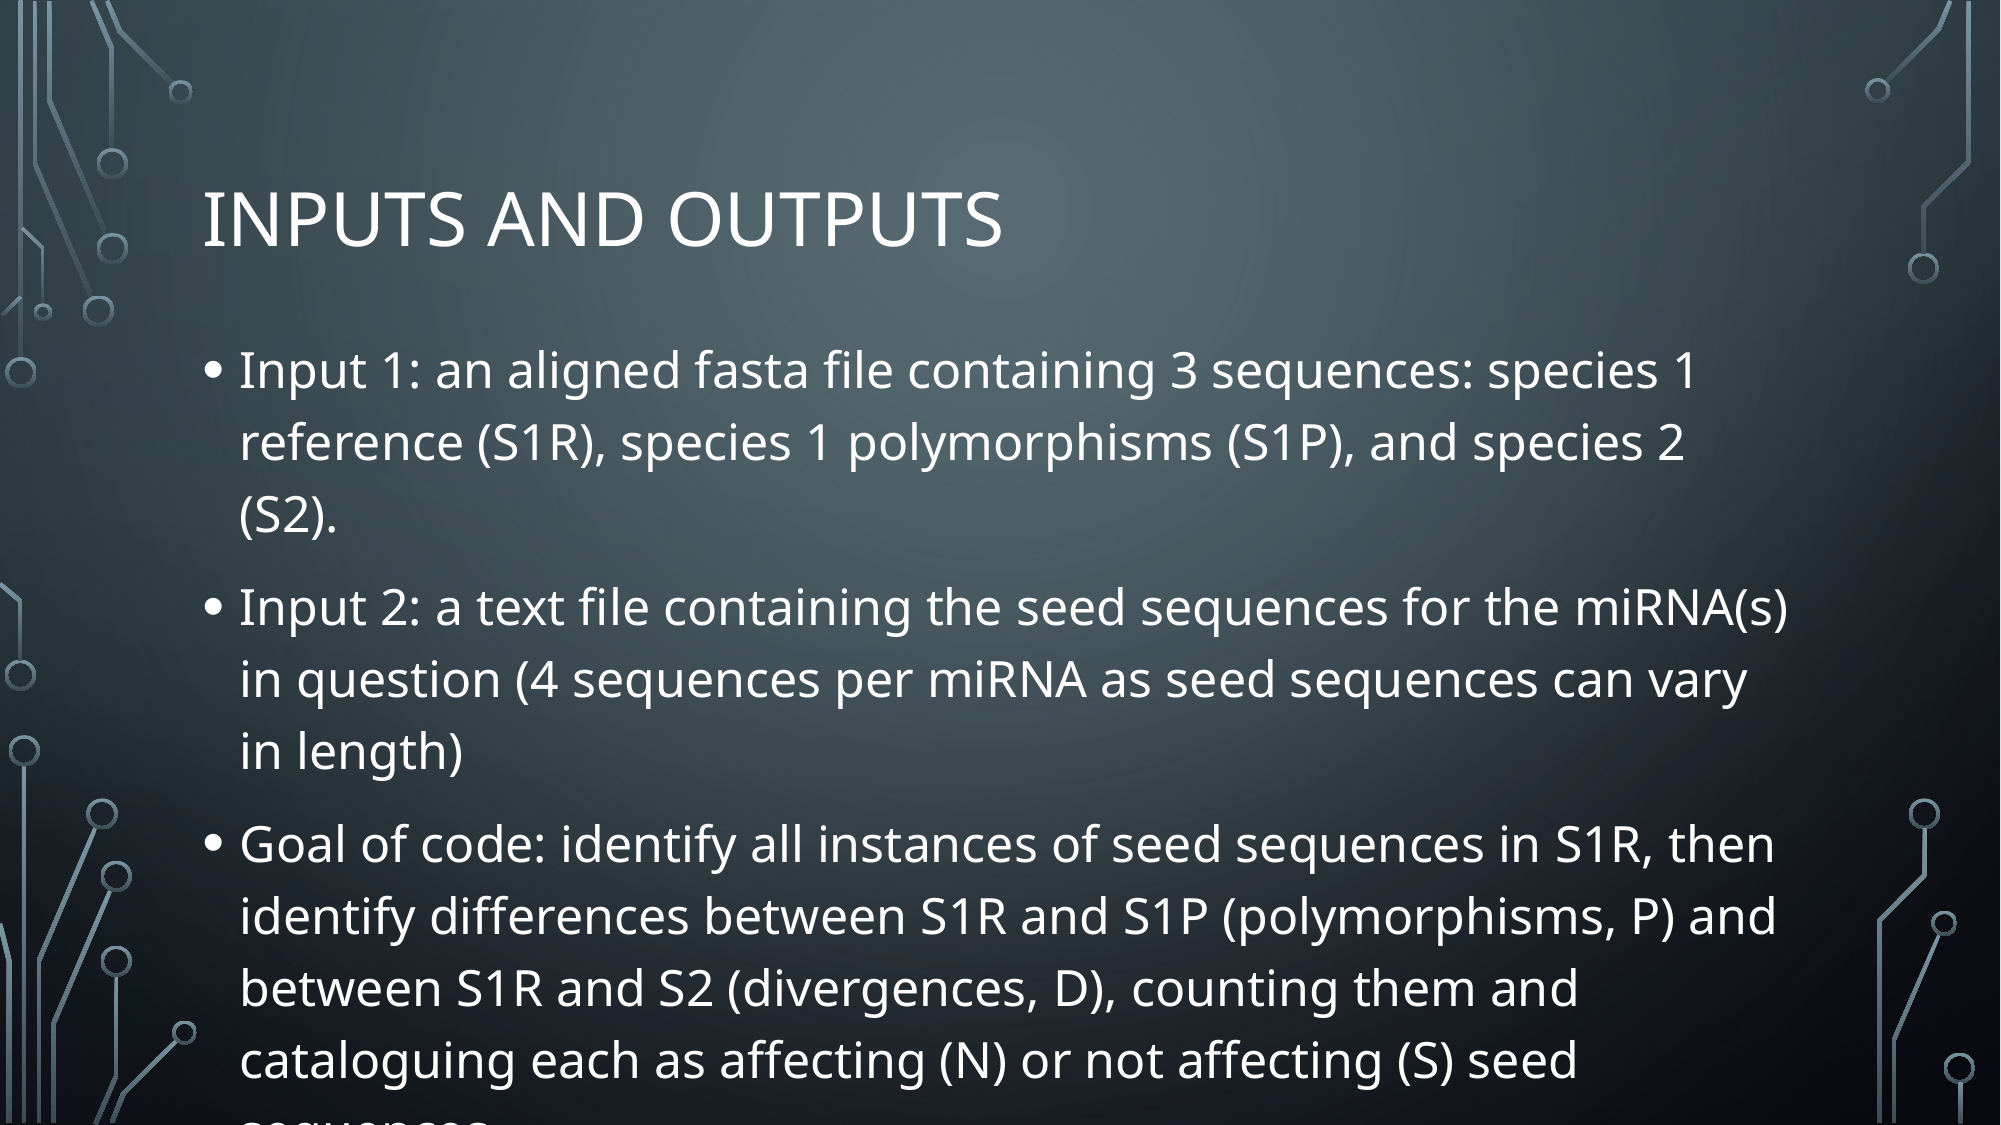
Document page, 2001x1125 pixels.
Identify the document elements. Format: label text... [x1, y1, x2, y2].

title Inputs and outputs [187, 101, 1813, 319]
list Input 1: an aligned fasta file containing 3 sequences: species 1 reference (S1R), species 1 polymorphisms (S1P), and species 2 (S2). Input 2: a text file containing the seed sequences for the miRNA(s) in question (4 sequences per miRNA as seed sequences can vary in length) Goal of code: identify all instances of seed sequences in S1R, then identify differences between S1R and S1P (polymorphisms, P) and between S1R and S2 (divergences, D), counting them and cataloguing each as affecting (N) or not affecting (S) seed sequences Output: a text file listing all counts catalogued by PS, PN, DS, and DN [187, 319, 1813, 1092]
